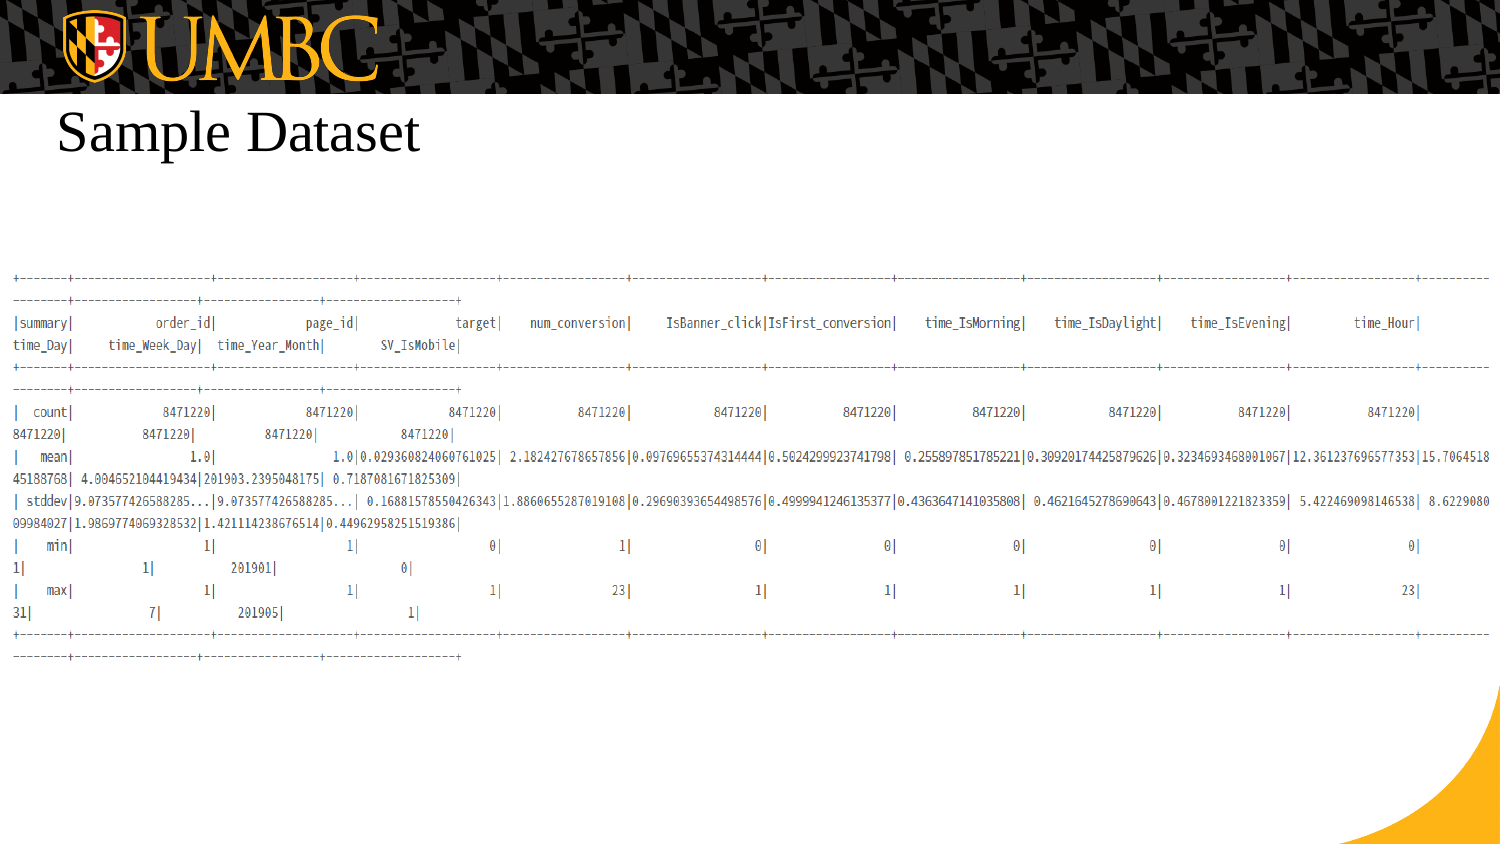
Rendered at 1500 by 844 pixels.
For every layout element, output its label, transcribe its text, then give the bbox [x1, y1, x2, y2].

picture [0, 0, 1500, 94]
title Sample Dataset [41, 78, 1440, 172]
picture [0, 264, 1500, 844]
